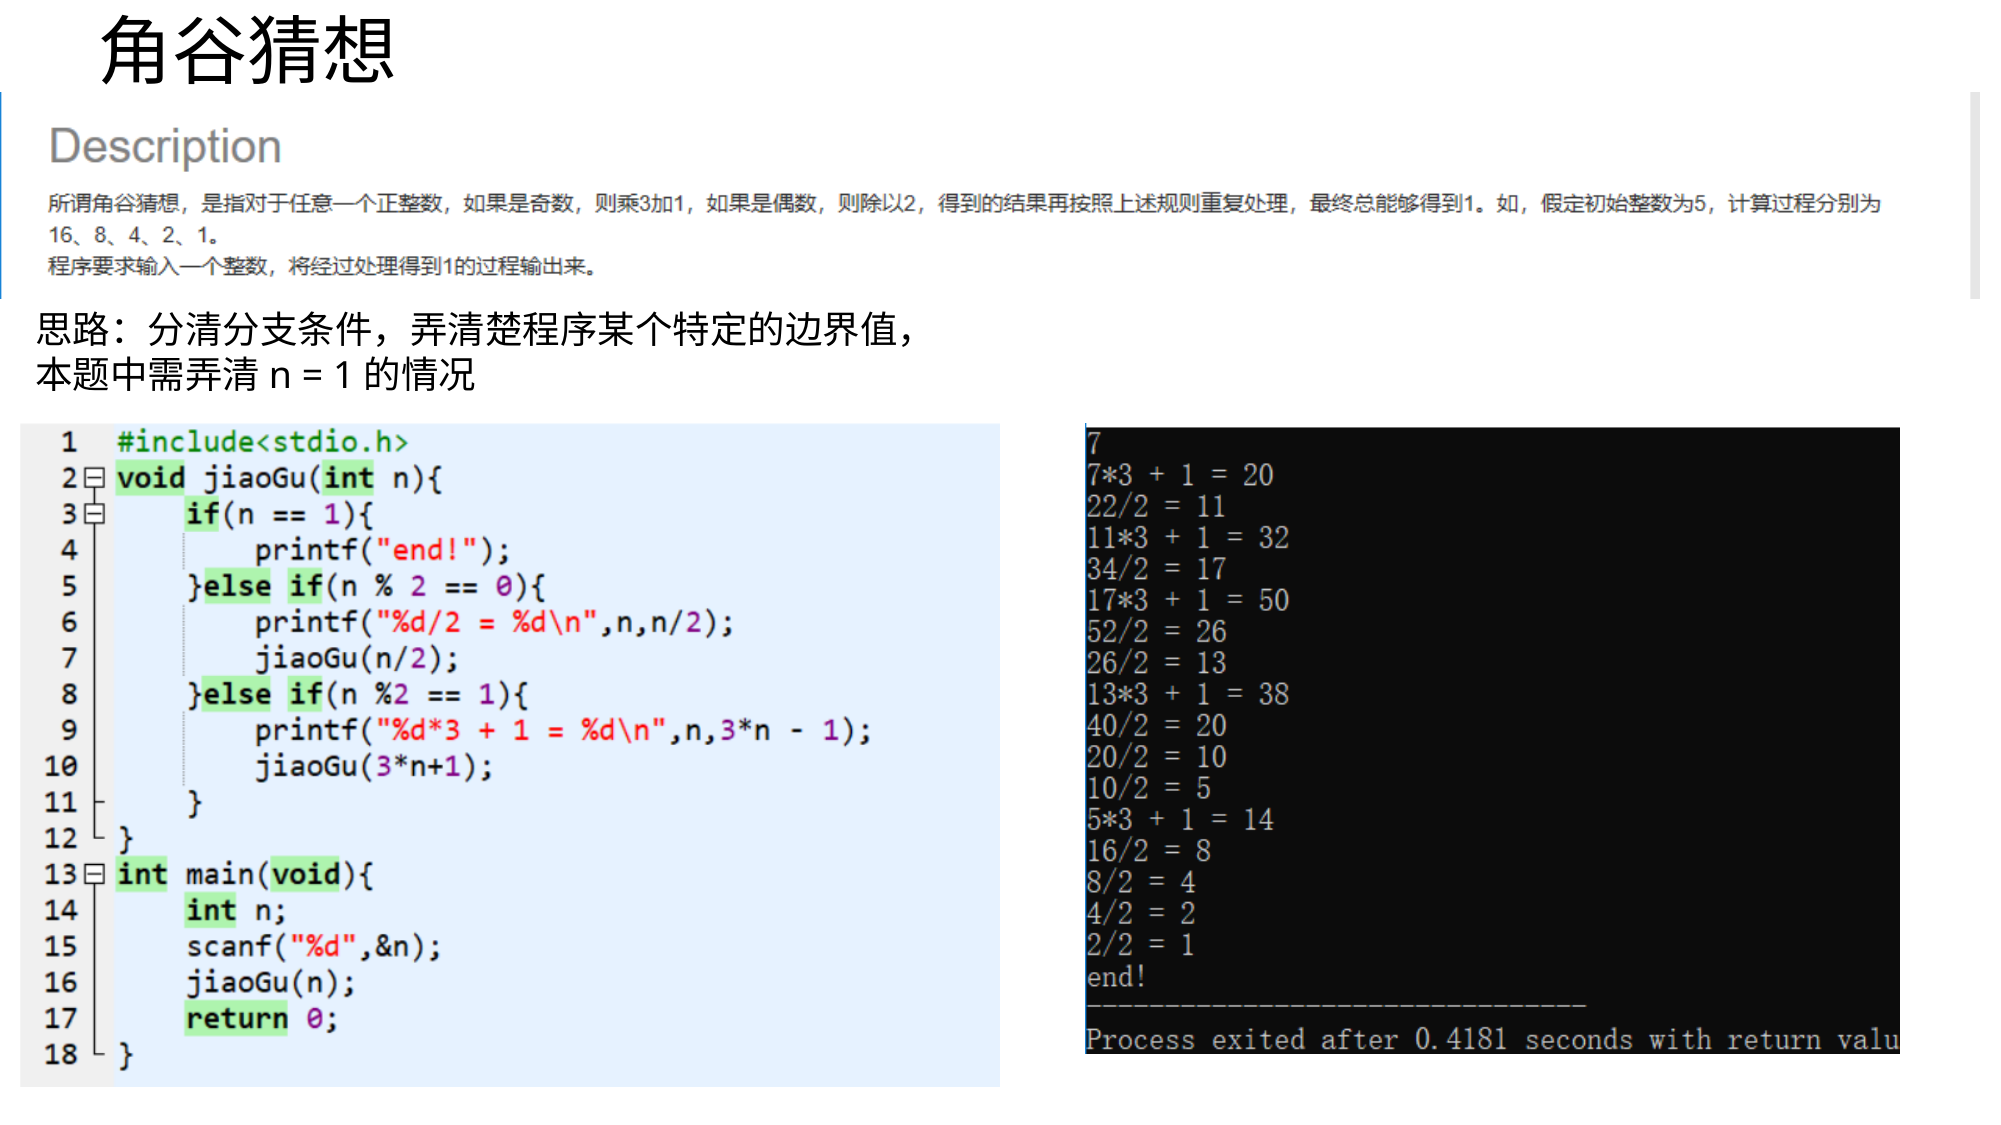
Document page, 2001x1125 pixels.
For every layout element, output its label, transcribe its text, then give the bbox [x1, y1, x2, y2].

text_box 思路：分清分支条件，弄清楚程序某个特定的边界值，本题中需弄清n = 1的情况 [20, 299, 967, 404]
picture [0, 92, 1980, 299]
title 角谷猜想 [82, 4, 1808, 92]
picture [20, 423, 1000, 1088]
picture [1085, 423, 1900, 1054]
